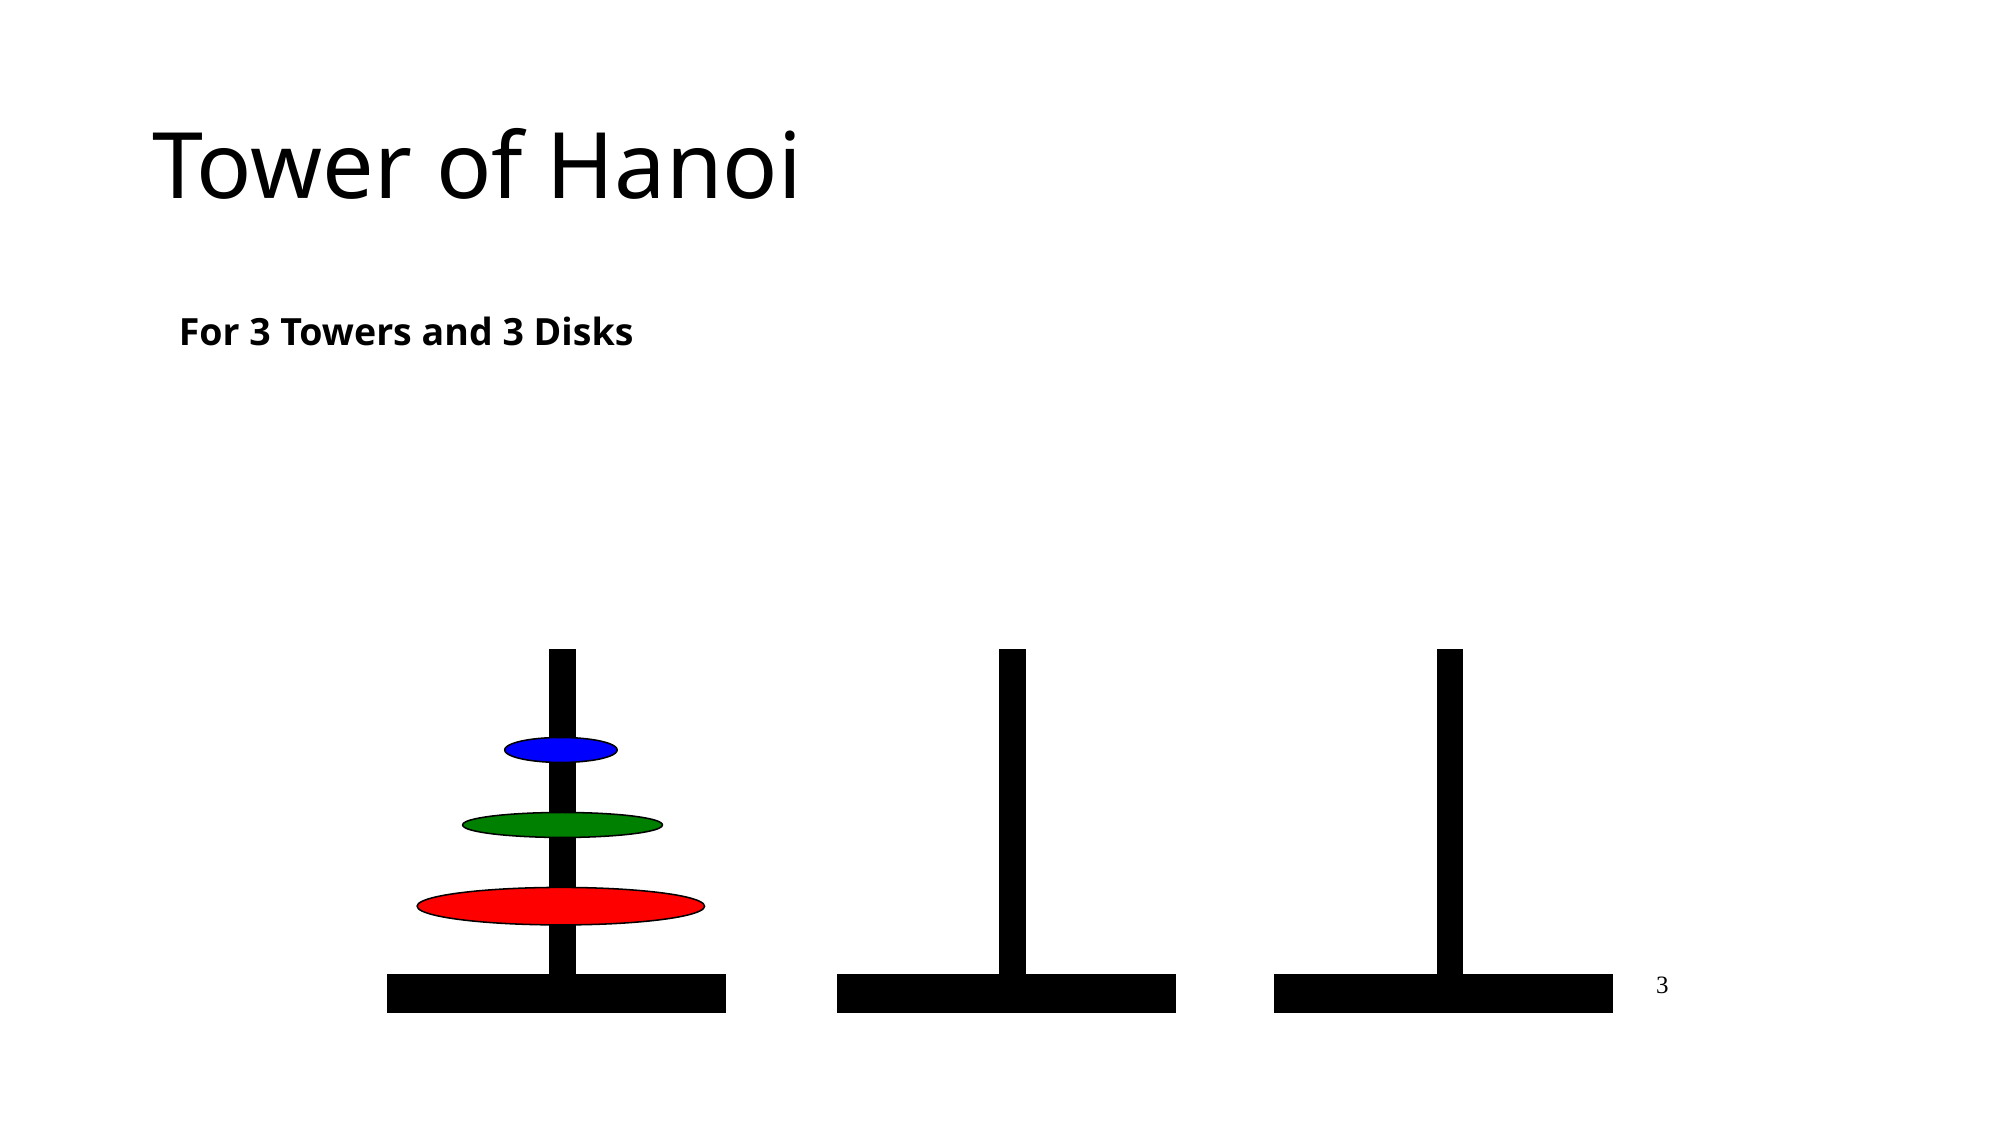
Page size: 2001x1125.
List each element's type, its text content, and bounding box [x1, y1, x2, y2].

text_box For 3 Towers and 3 Disks [164, 300, 742, 361]
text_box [386, 649, 726, 1013]
slide_number 3 [1583, 940, 1684, 1026]
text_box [1274, 649, 1613, 1013]
title Tower of Hanoi [137, 59, 1863, 278]
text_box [836, 649, 1176, 1013]
